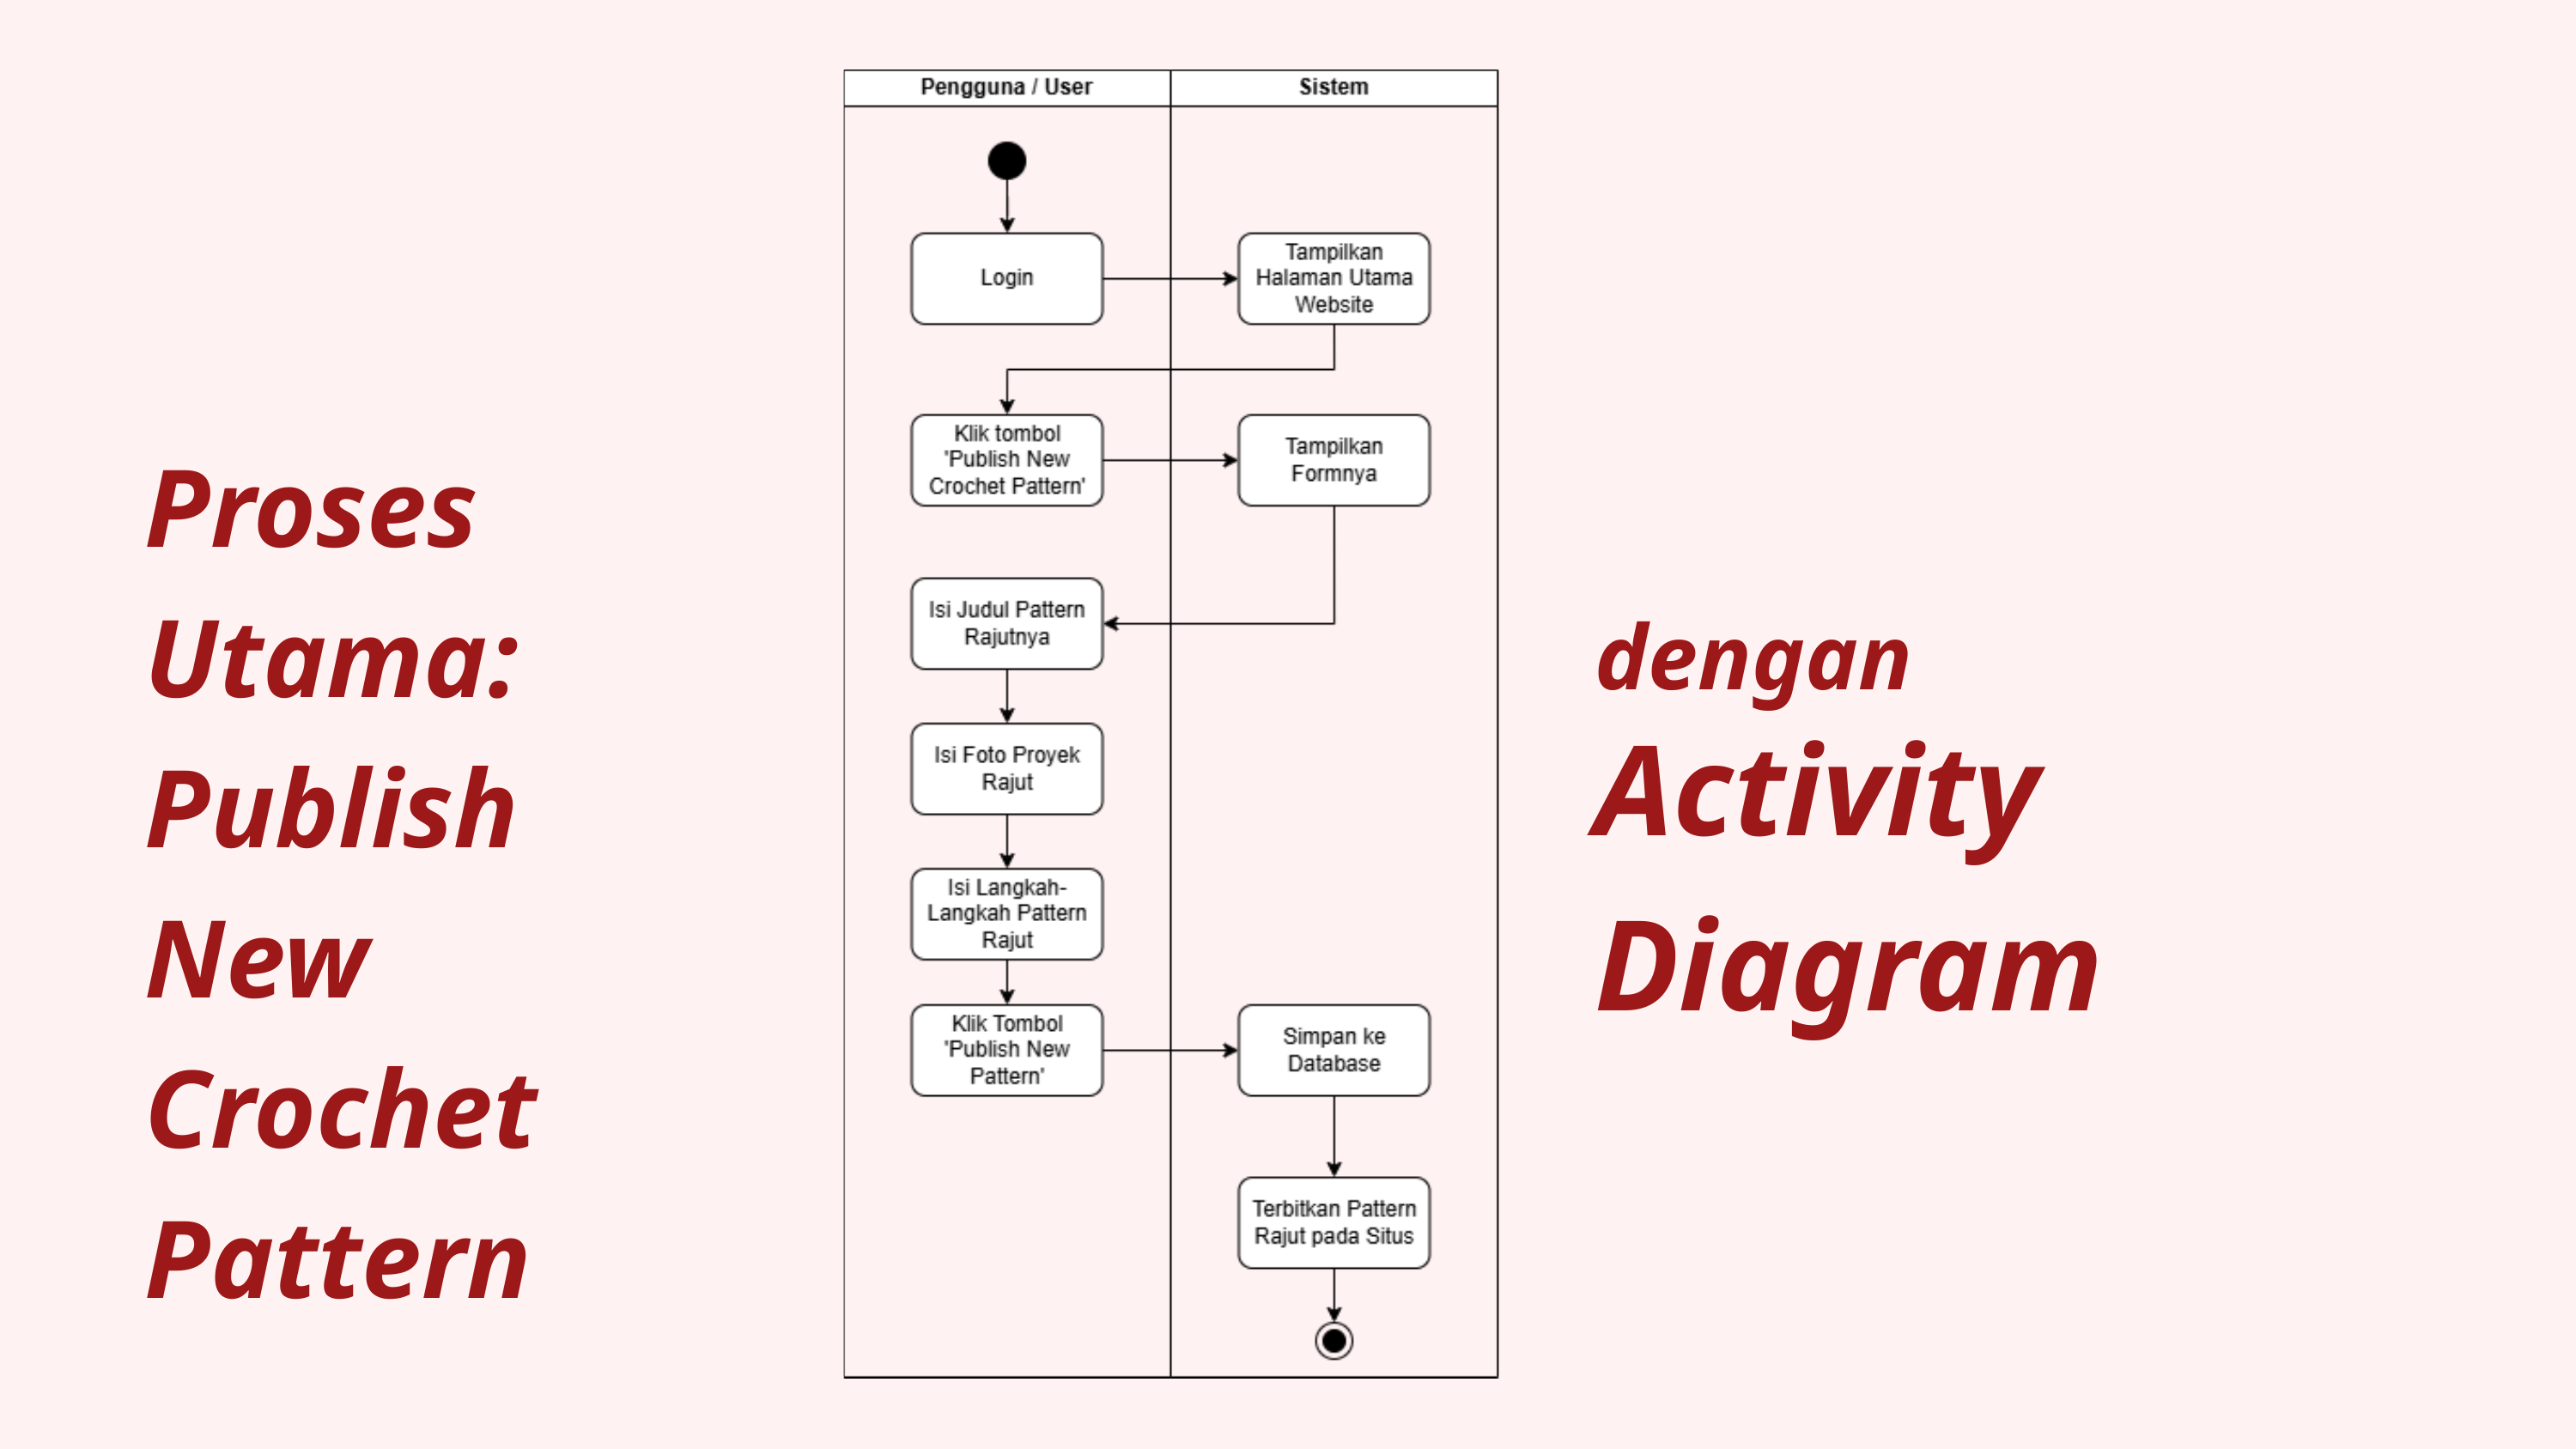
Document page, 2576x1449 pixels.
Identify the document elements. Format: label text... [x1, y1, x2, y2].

text_box [843, 70, 1499, 1379]
text_box Proses Utama: Publish New Crochet Pattern [144, 418, 748, 1320]
text_box Activity Diagram [1595, 708, 2432, 1036]
text_box dengan [1595, 582, 2432, 708]
